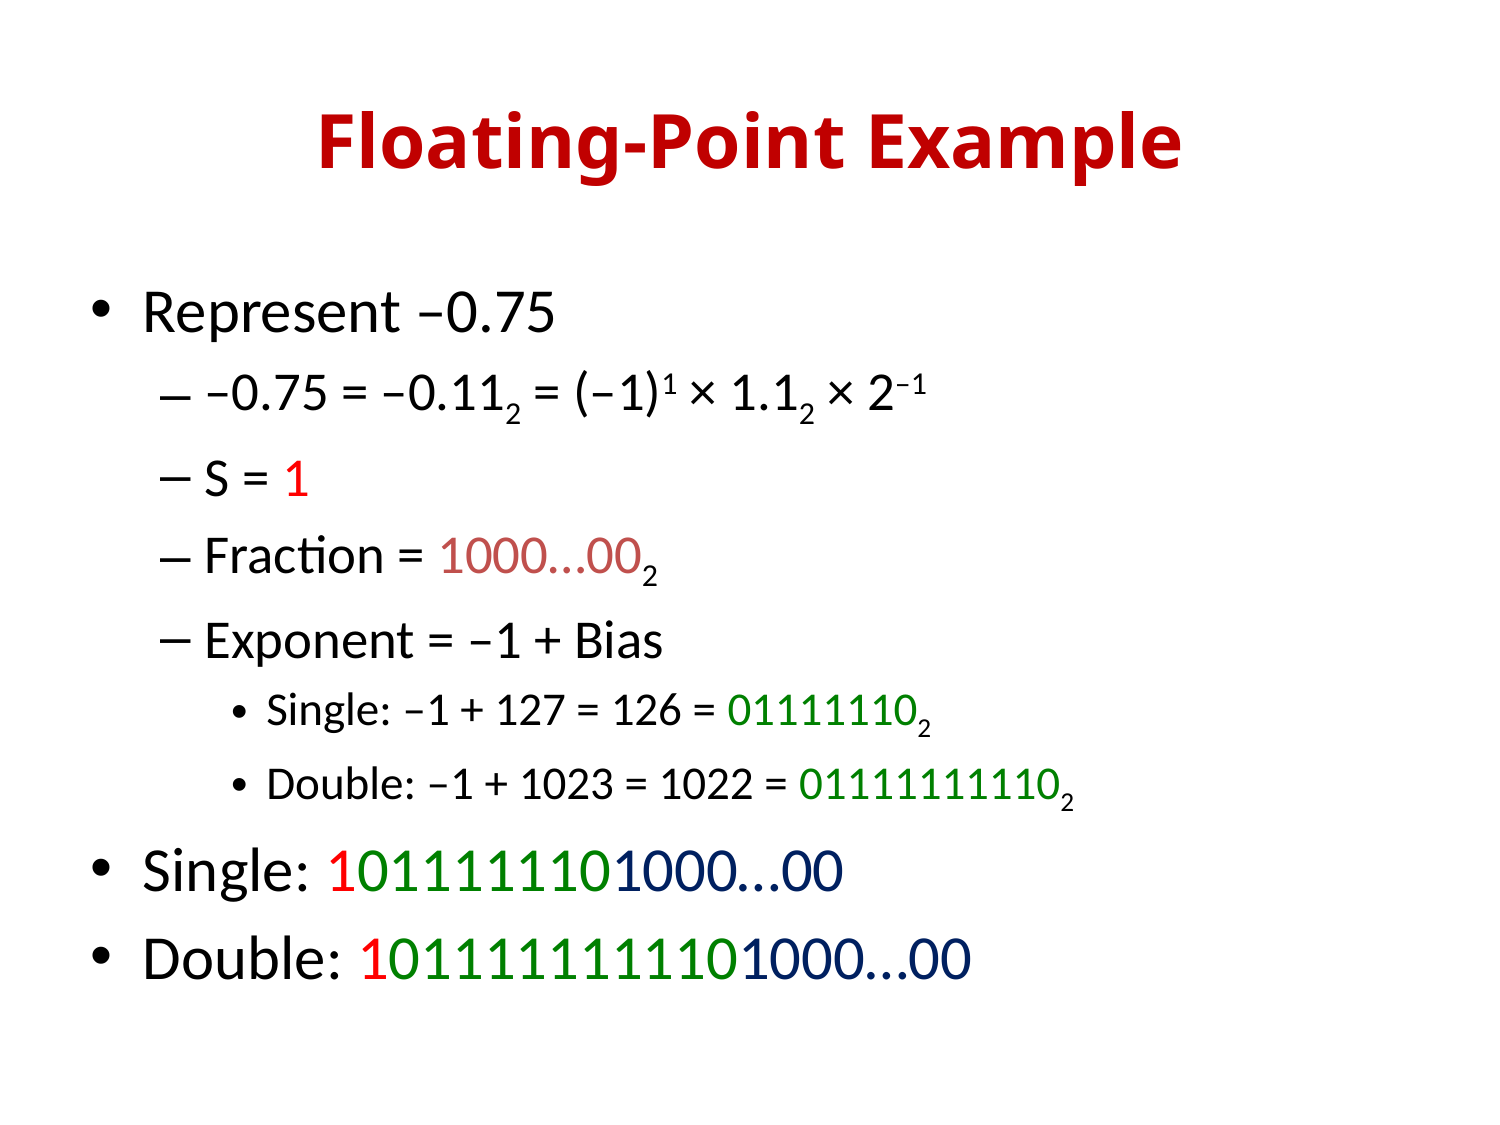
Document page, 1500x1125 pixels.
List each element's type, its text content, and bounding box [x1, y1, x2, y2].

list Represent –0.75 –0.75 = –0.112 = (–1)1 × 1.12 × 2–1 S = 1 Fraction = 1000…002 Exponent = –1 + Bias Single: –1 + 127 = 126 = 011111102 Double: –1 + 1023 = 1022 = 011111111102 Single: 1011111101000…00 Double: 1011111111101000…00 [75, 262, 1425, 1005]
title Floating-Point Example [75, 45, 1425, 233]
